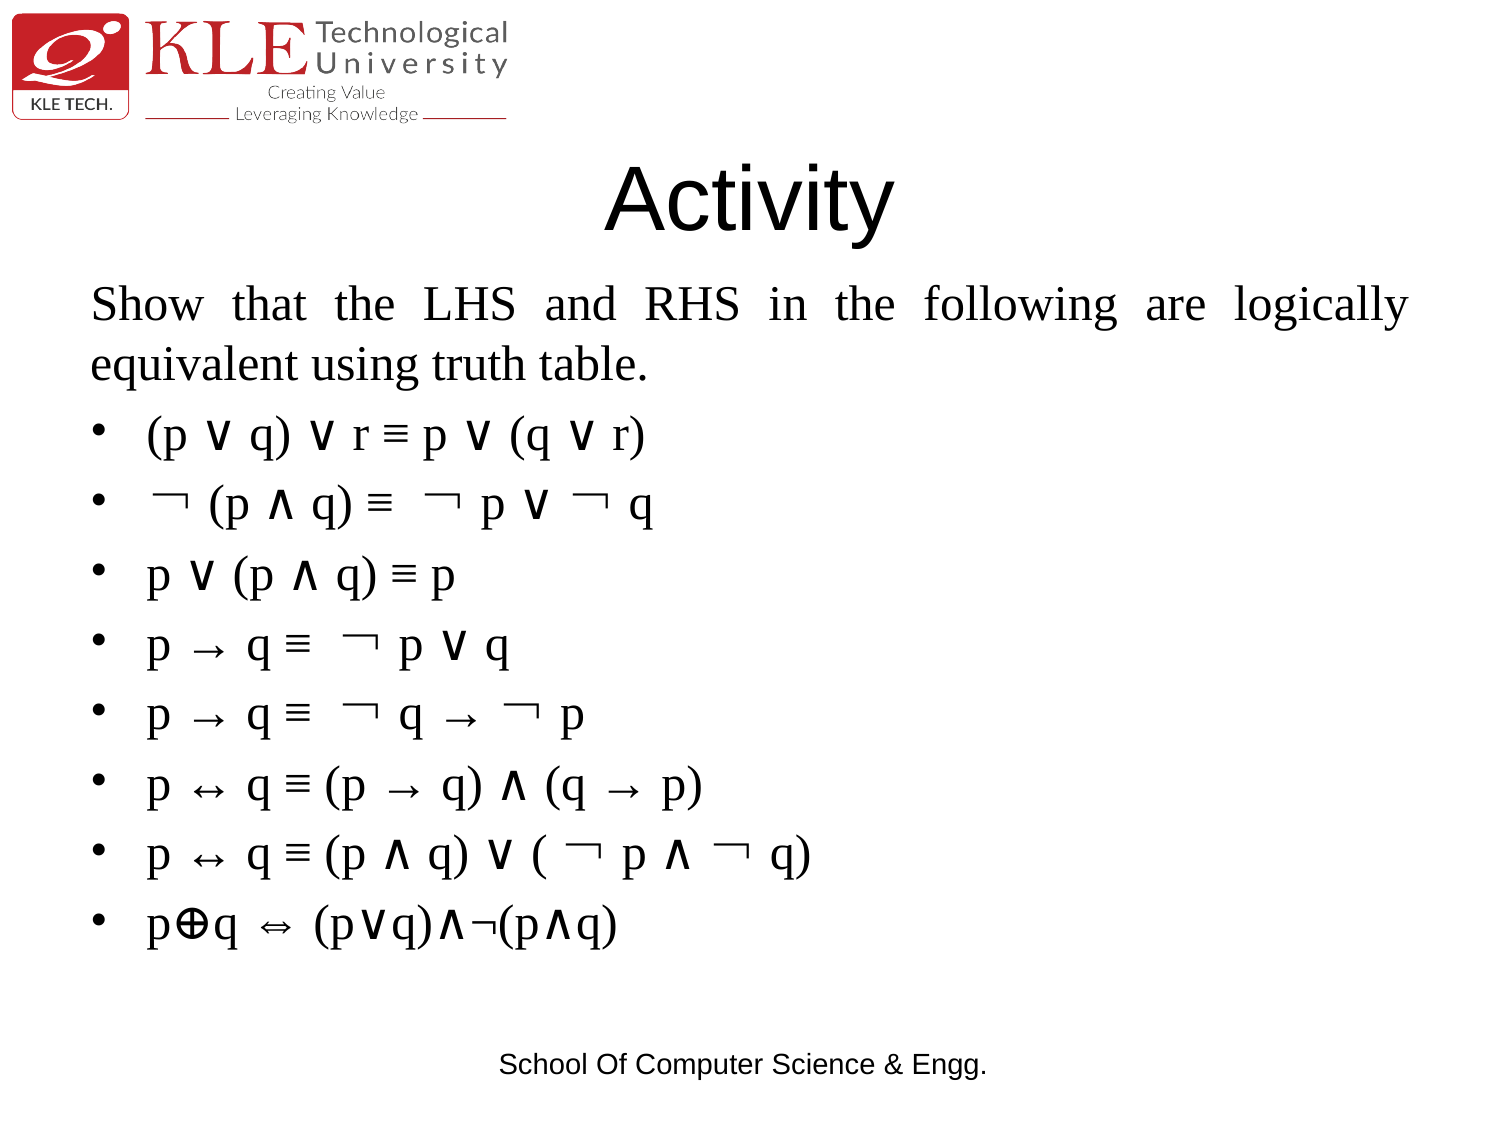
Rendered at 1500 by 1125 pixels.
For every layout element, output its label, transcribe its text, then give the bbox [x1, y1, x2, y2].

list Show that the LHS and RHS in the following are logically equivalent using truth table. (p ∨ q) ∨ r ≡ p ∨ (q ∨ r) ￢(p ∧ q) ≡ ￢p ∨￢q p ∨ (p ∧ q) ≡ p p → q ≡ ￢p ∨ q p → q ≡ ￢q →￢p p ↔ q ≡ (p → q) ∧ (q → p) p ↔ q ≡ (p ∧ q) ∨ (￢p ∧￢q) p⊕q ⇔ (p∨q)∧¬(p∧q) [75, 262, 1425, 1005]
title Activity [75, 125, 1425, 262]
picture [12, 7, 513, 125]
